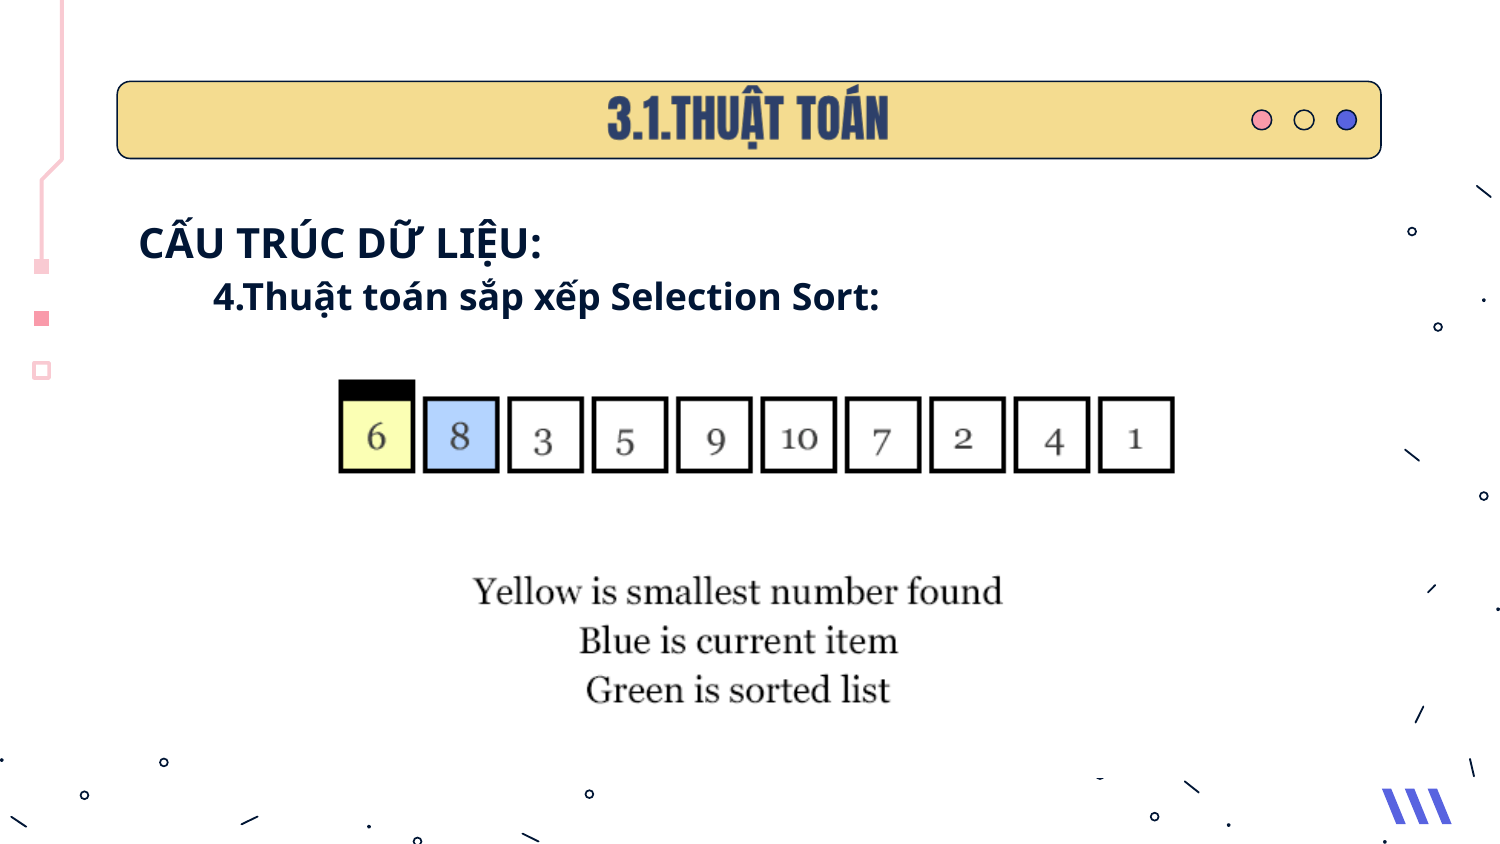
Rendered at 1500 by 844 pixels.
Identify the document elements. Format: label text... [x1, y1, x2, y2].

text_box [1251, 109, 1357, 131]
picture [212, 348, 1288, 778]
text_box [116, 76, 1382, 184]
subtitle CẤU TRÚC DỮ LIỆU: [138, 203, 675, 281]
text_box 4.Thuật toán sắp xếp Selection Sort: [213, 256, 905, 334]
